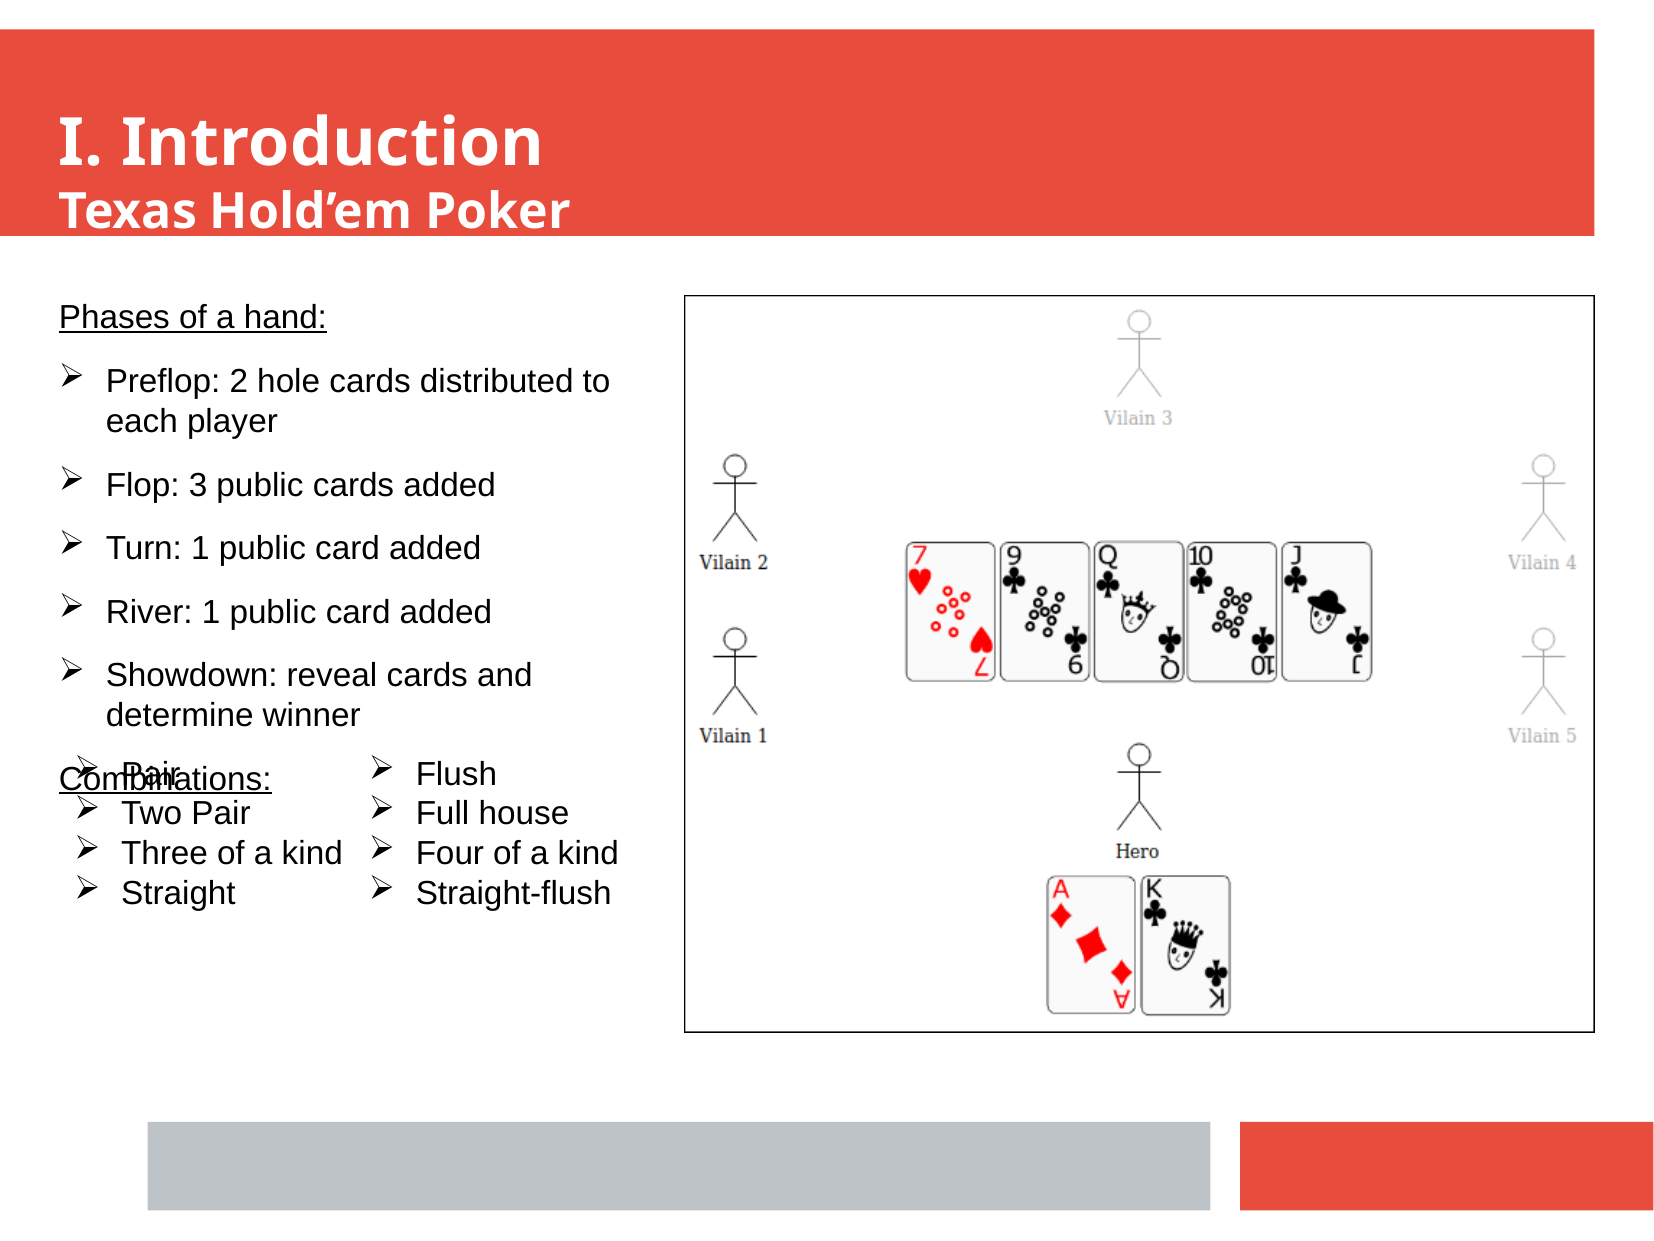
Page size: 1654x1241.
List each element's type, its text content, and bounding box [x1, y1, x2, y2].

text_box Phases of a hand: Preflop: 2 hole cards distributed to each player Flop: 3 public cards added Turn: 1 public card added River: 1 public card added Showdown: reveal cards and determine winner Combinations: [58, 295, 661, 1057]
text_box Flush Full house Four of a kind Straight-flush [354, 744, 661, 919]
text_box I. Introduction Texas Hold’em Poker [58, 36, 1595, 239]
text_box Pair Two Pair Three of a kind Straight [59, 744, 354, 919]
picture [684, 295, 1595, 1033]
